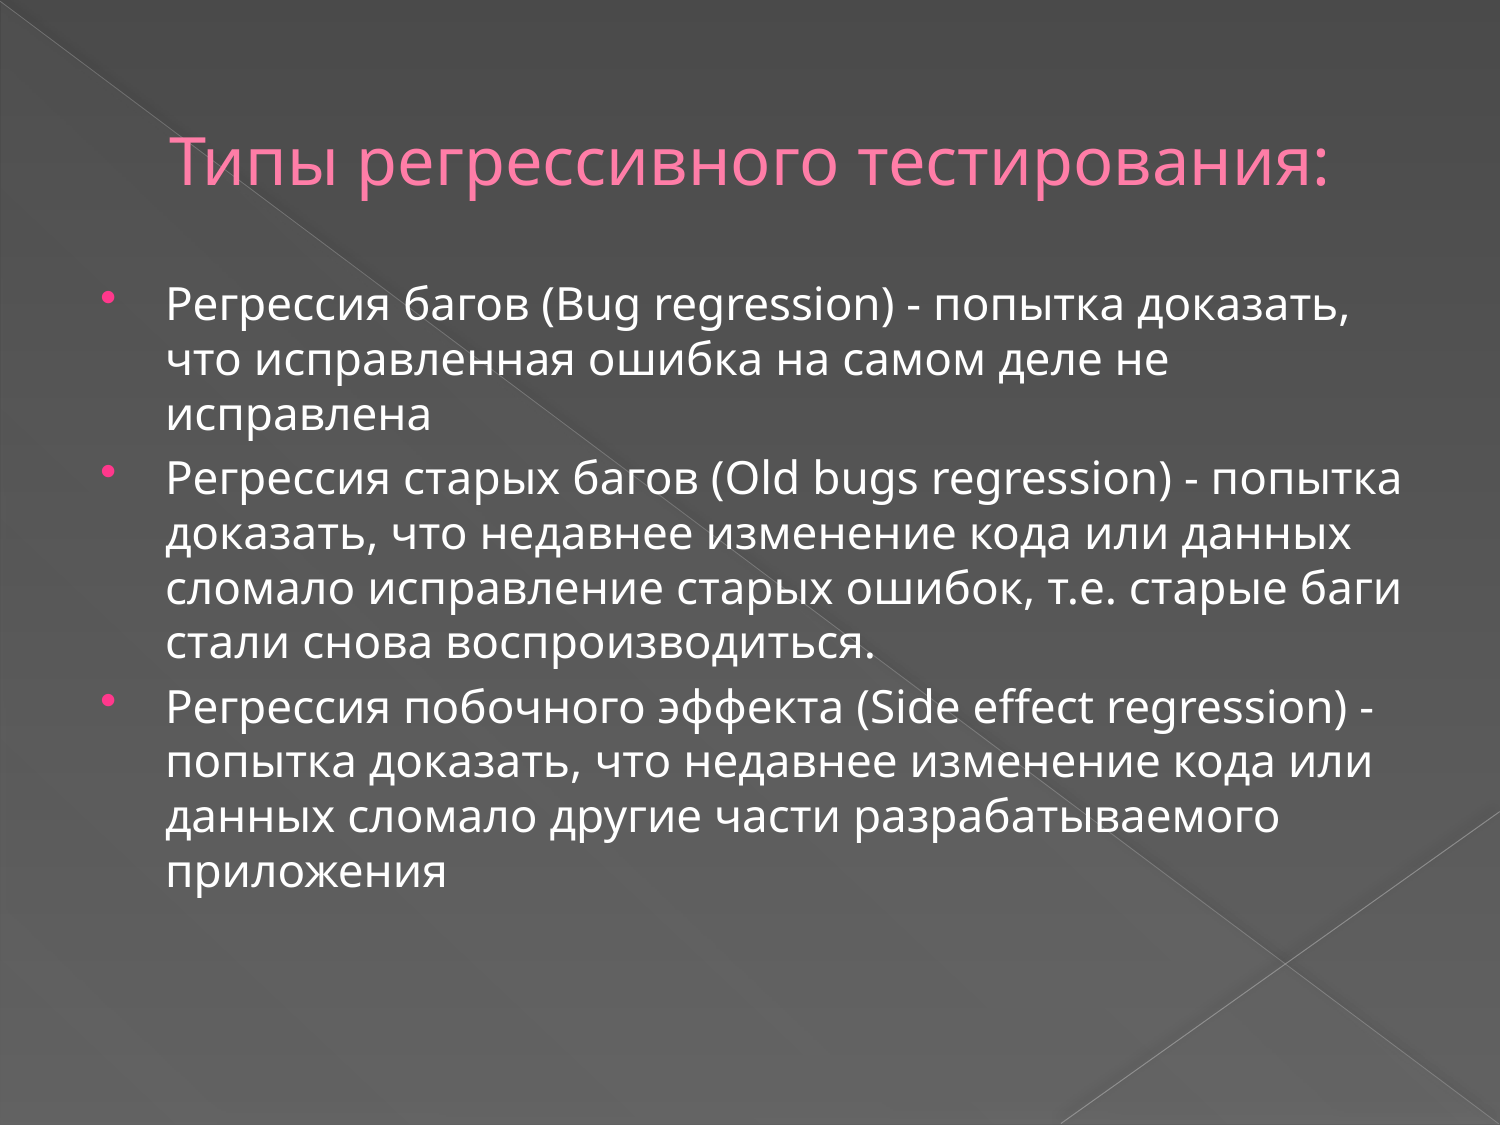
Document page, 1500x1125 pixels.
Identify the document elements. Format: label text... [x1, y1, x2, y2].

title Типы регрессивного тестирования: [75, 43, 1425, 274]
list Регрессия багов (Bug regression) - попытка доказать, что исправленная ошибка на самом деле не исправлена Регрессия старых багов (Old bugs regression) - попытка доказать, что недавнее изменение кода или данных сломало исправление старых ошибок, т.е. старые баги стали снова воспроизводиться. Регрессия побочного эффекта (Side effect regression) - попытка доказать, что недавнее изменение кода или данных сломало другие части разрабатываемого приложения [76, 267, 1427, 1018]
